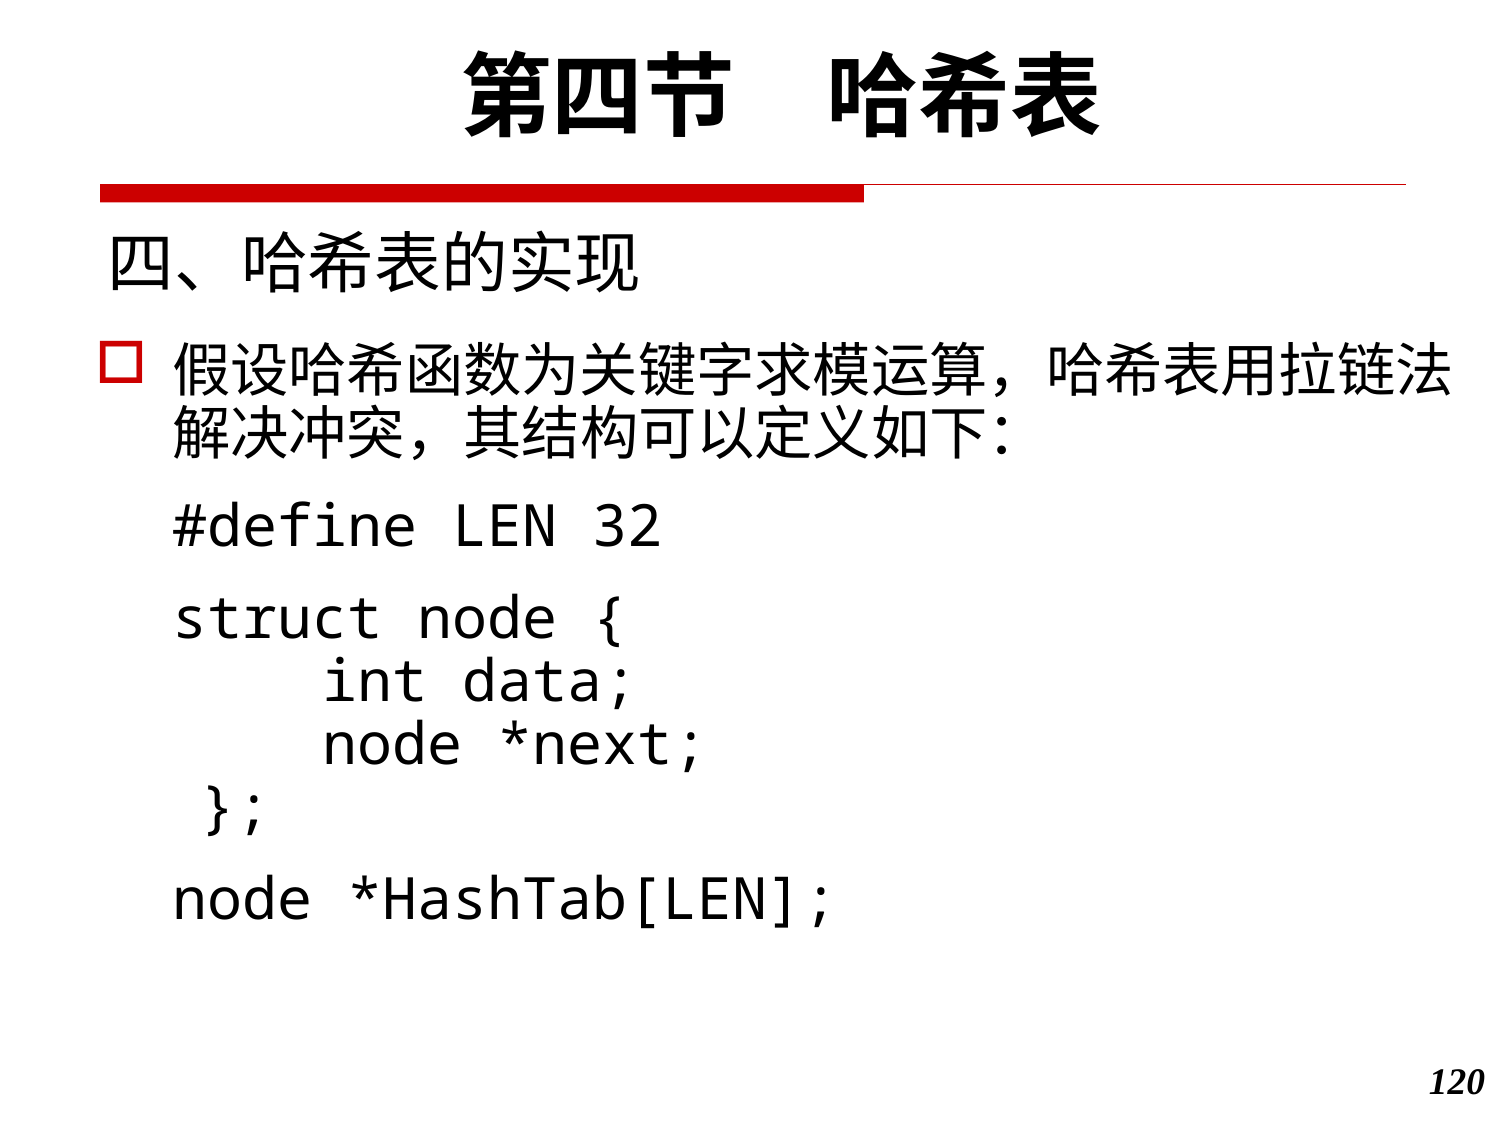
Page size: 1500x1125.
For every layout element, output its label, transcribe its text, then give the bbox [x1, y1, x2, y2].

title 四、哈希表的实现 [92, 196, 1481, 309]
list 假设哈希函数为关键字求模运算，哈希表用拉链法解决冲突，其结构可以定义如下： #define LEN 32 struct node { int data; node *next; }; node *HashTab[LEN]; [80, 333, 1500, 997]
text_box 第四节 哈希表 [87, 30, 1475, 156]
text_box 120 [1362, 1049, 1500, 1110]
